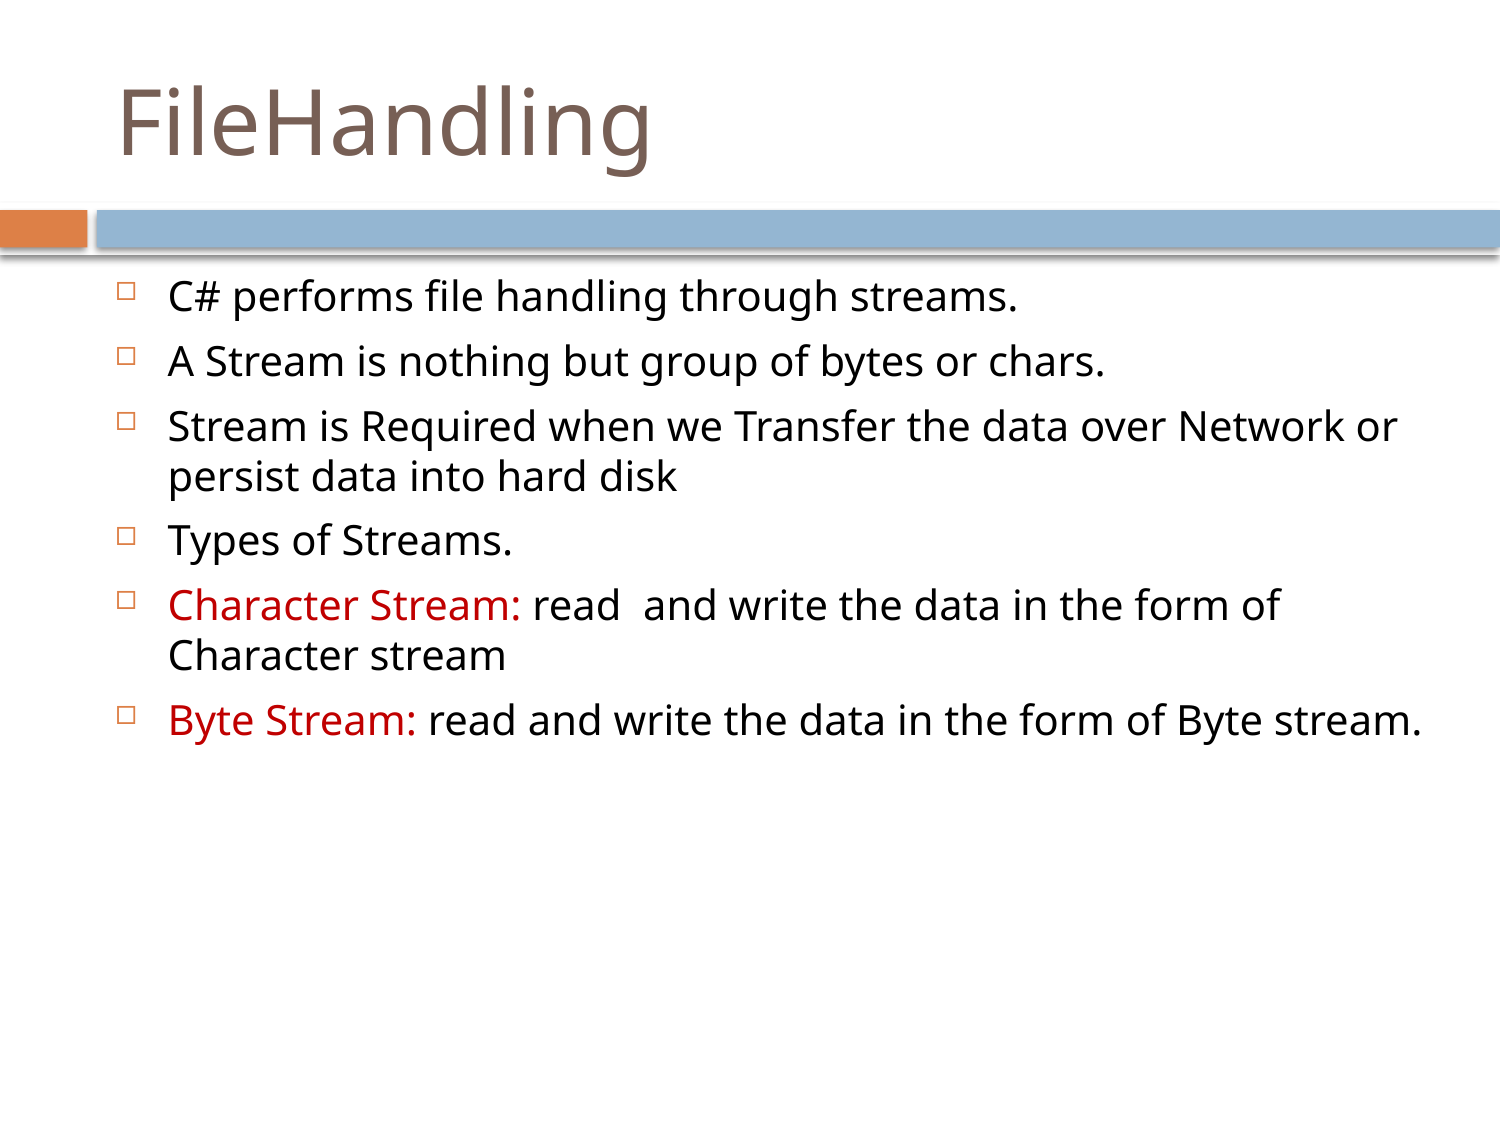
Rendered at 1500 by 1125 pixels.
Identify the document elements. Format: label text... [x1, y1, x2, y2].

title FileHandling [100, 37, 1438, 200]
list C# performs file handling through streams. A Stream is nothing but group of bytes or chars. Stream is Required when we Transfer the data over Network or persist data into hard disk Types of Streams. Character Stream: read and write the data in the form of Character stream Byte Stream: read and write the data in the form of Byte stream. [100, 262, 1438, 1000]
